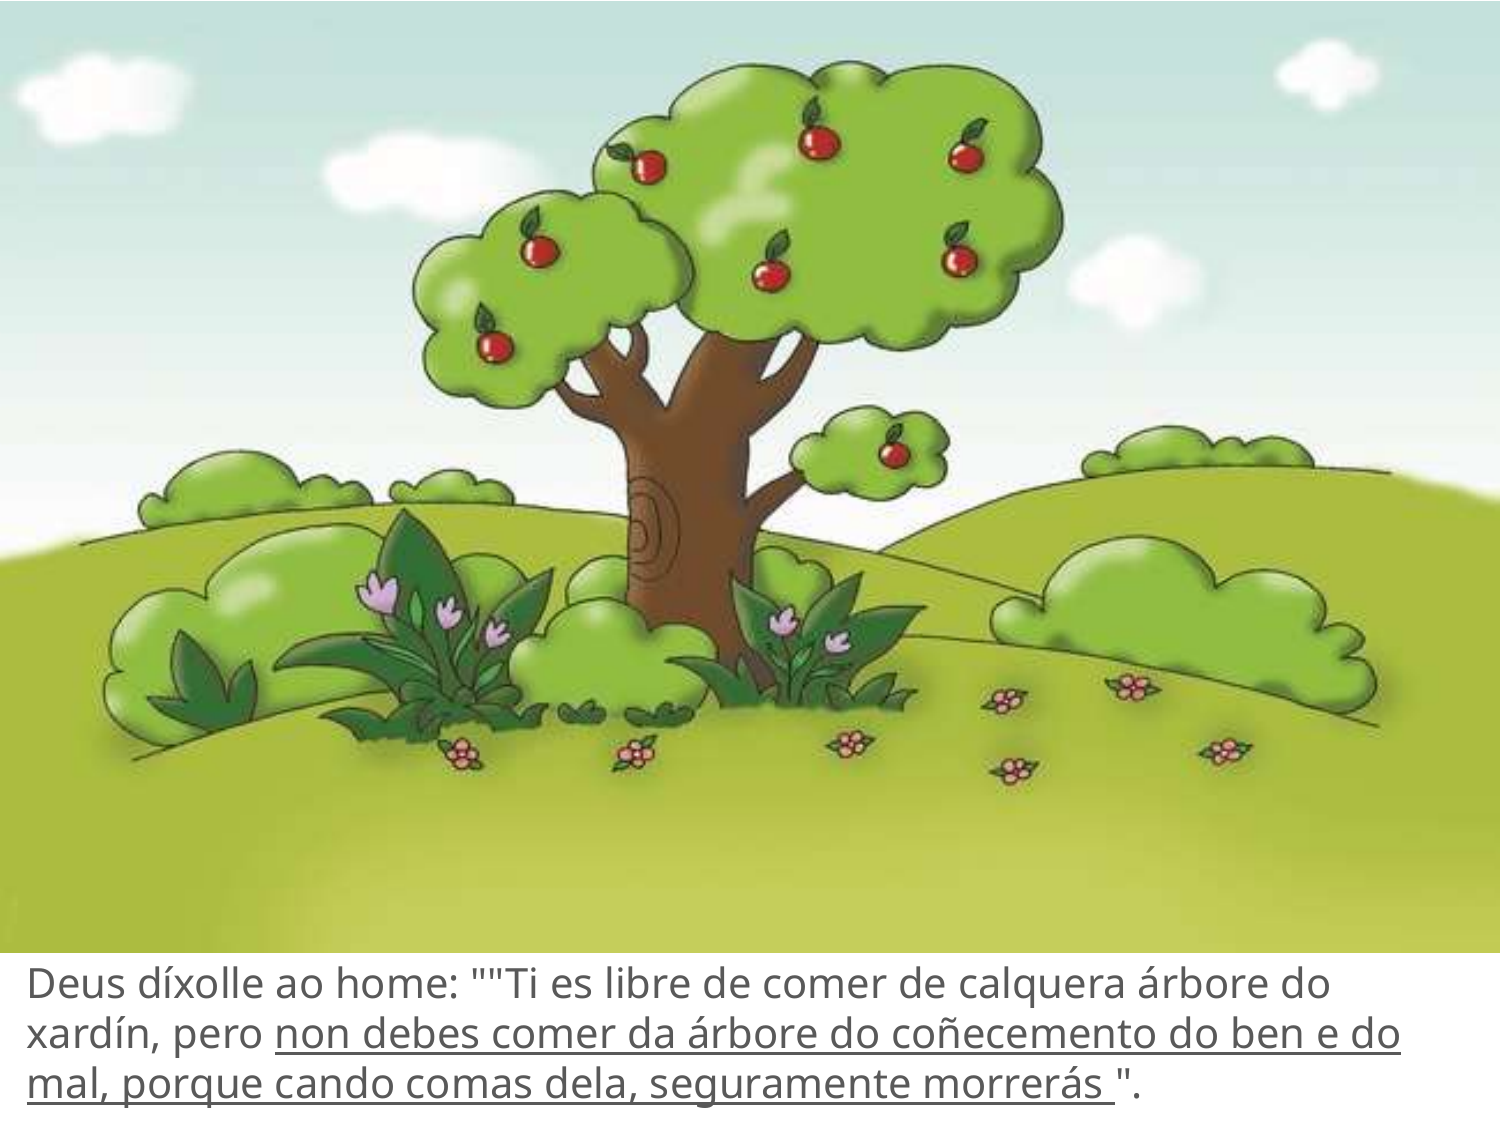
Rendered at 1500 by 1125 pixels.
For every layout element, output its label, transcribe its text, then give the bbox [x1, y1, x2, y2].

text_box Deus díxolle ao home: ""Ti es libre de comer de calquera árbore do xardín, pero non debes comer da árbore do coñecemento do ben e do mal, porque cando comas dela, seguramente morrerás ". [11, 960, 1483, 1115]
picture [0, 0, 1500, 953]
